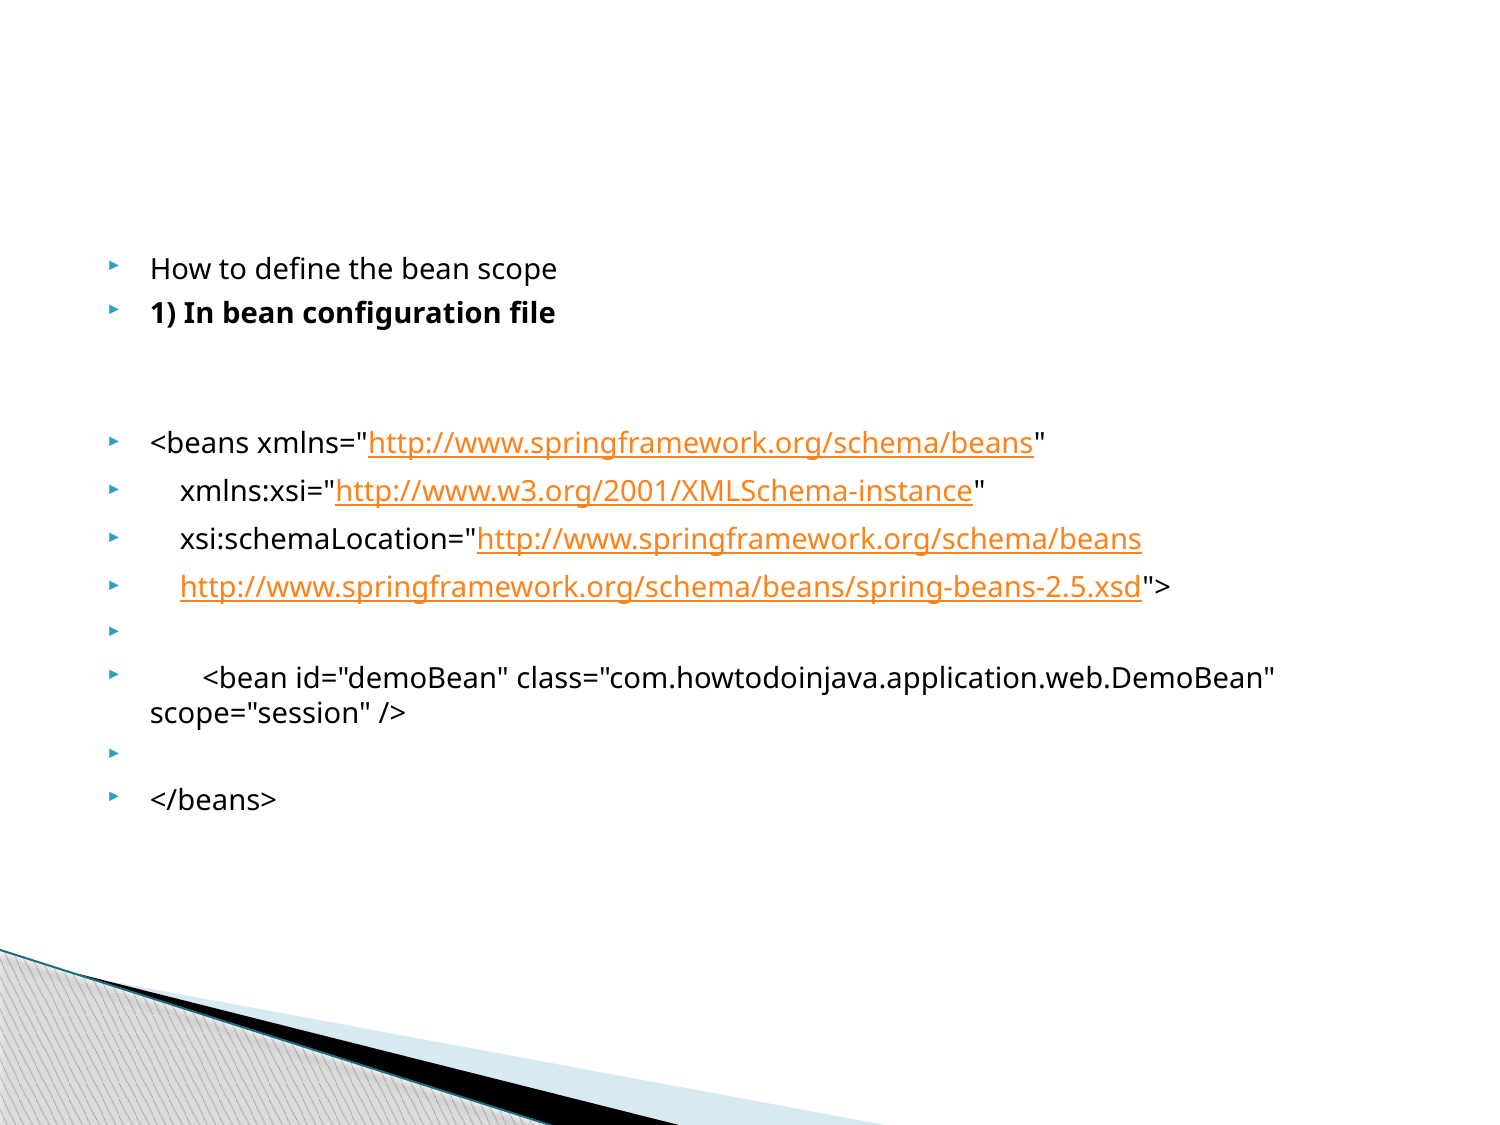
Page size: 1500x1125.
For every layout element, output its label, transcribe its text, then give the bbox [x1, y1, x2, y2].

list How to define the bean scope 1) In bean configuration file <beans xmlns="http://www.springframework.org/schema/beans" xmlns:xsi="http://www.w3.org/2001/XMLSchema-instance" xsi:schemaLocation="http://www.springframework.org/schema/beans http://www.springframework.org/schema/beans/spring-beans-2.5.xsd"> <bean id="demoBean" class="com.howtodoinjava.application.web.DemoBean" scope="session" /> </beans> [75, 243, 1425, 986]
